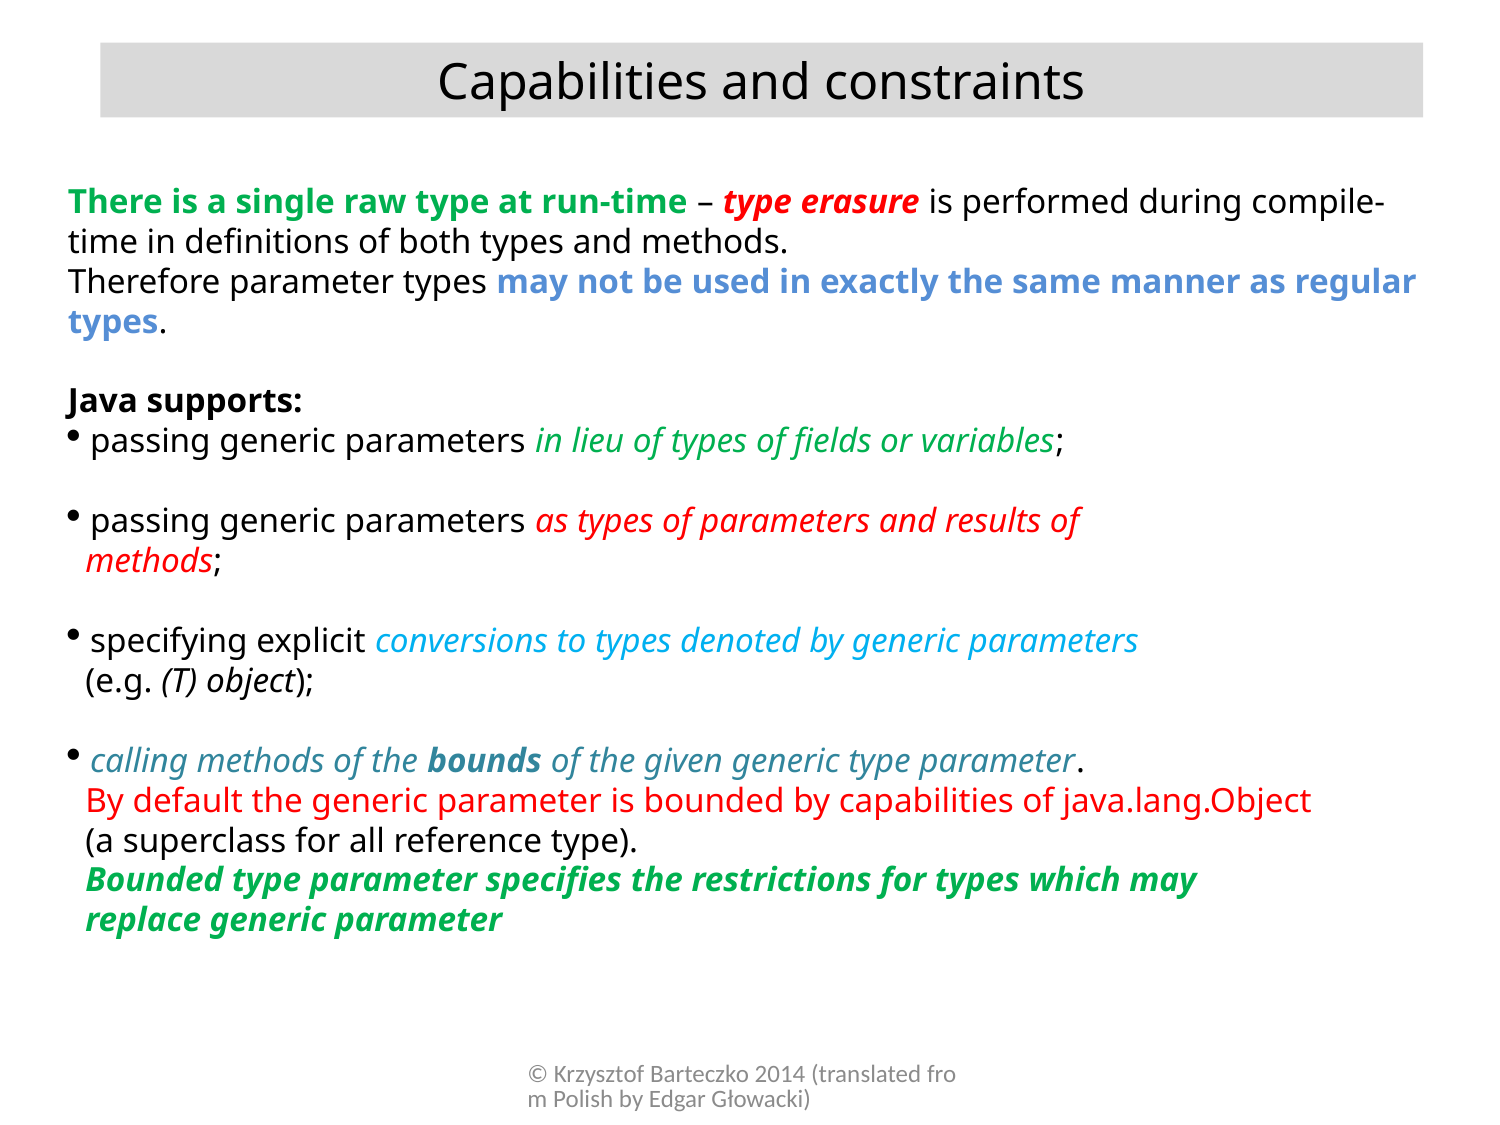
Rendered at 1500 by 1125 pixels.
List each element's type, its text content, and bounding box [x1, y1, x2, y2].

text_box There is a single raw type at run-time – type erasure is performed during compile-time in definitions of both types and methods. Therefore parameter types may not be used in exactly the same manner as regular types. Java supports: passing generic parameters in lieu of types of fields or variables; passing generic parameters as types of parameters and results of methods; specifying explicit conversions to types denoted by generic parameters (e.g. (T) object); calling methods of the bounds of the given generic type parameter. By default the generic parameter is bounded by capabilities of java.lang.Object (a superclass for all reference type). Bounded type parameter specifies the restrictions for types which may replace generic parameter [53, 172, 1459, 946]
footer © Krzysztof Barteczko 2014 (translated from Polish by Edgar Głowacki) [512, 1042, 988, 1103]
text_box Capabilities and constraints [100, 42, 1424, 118]
